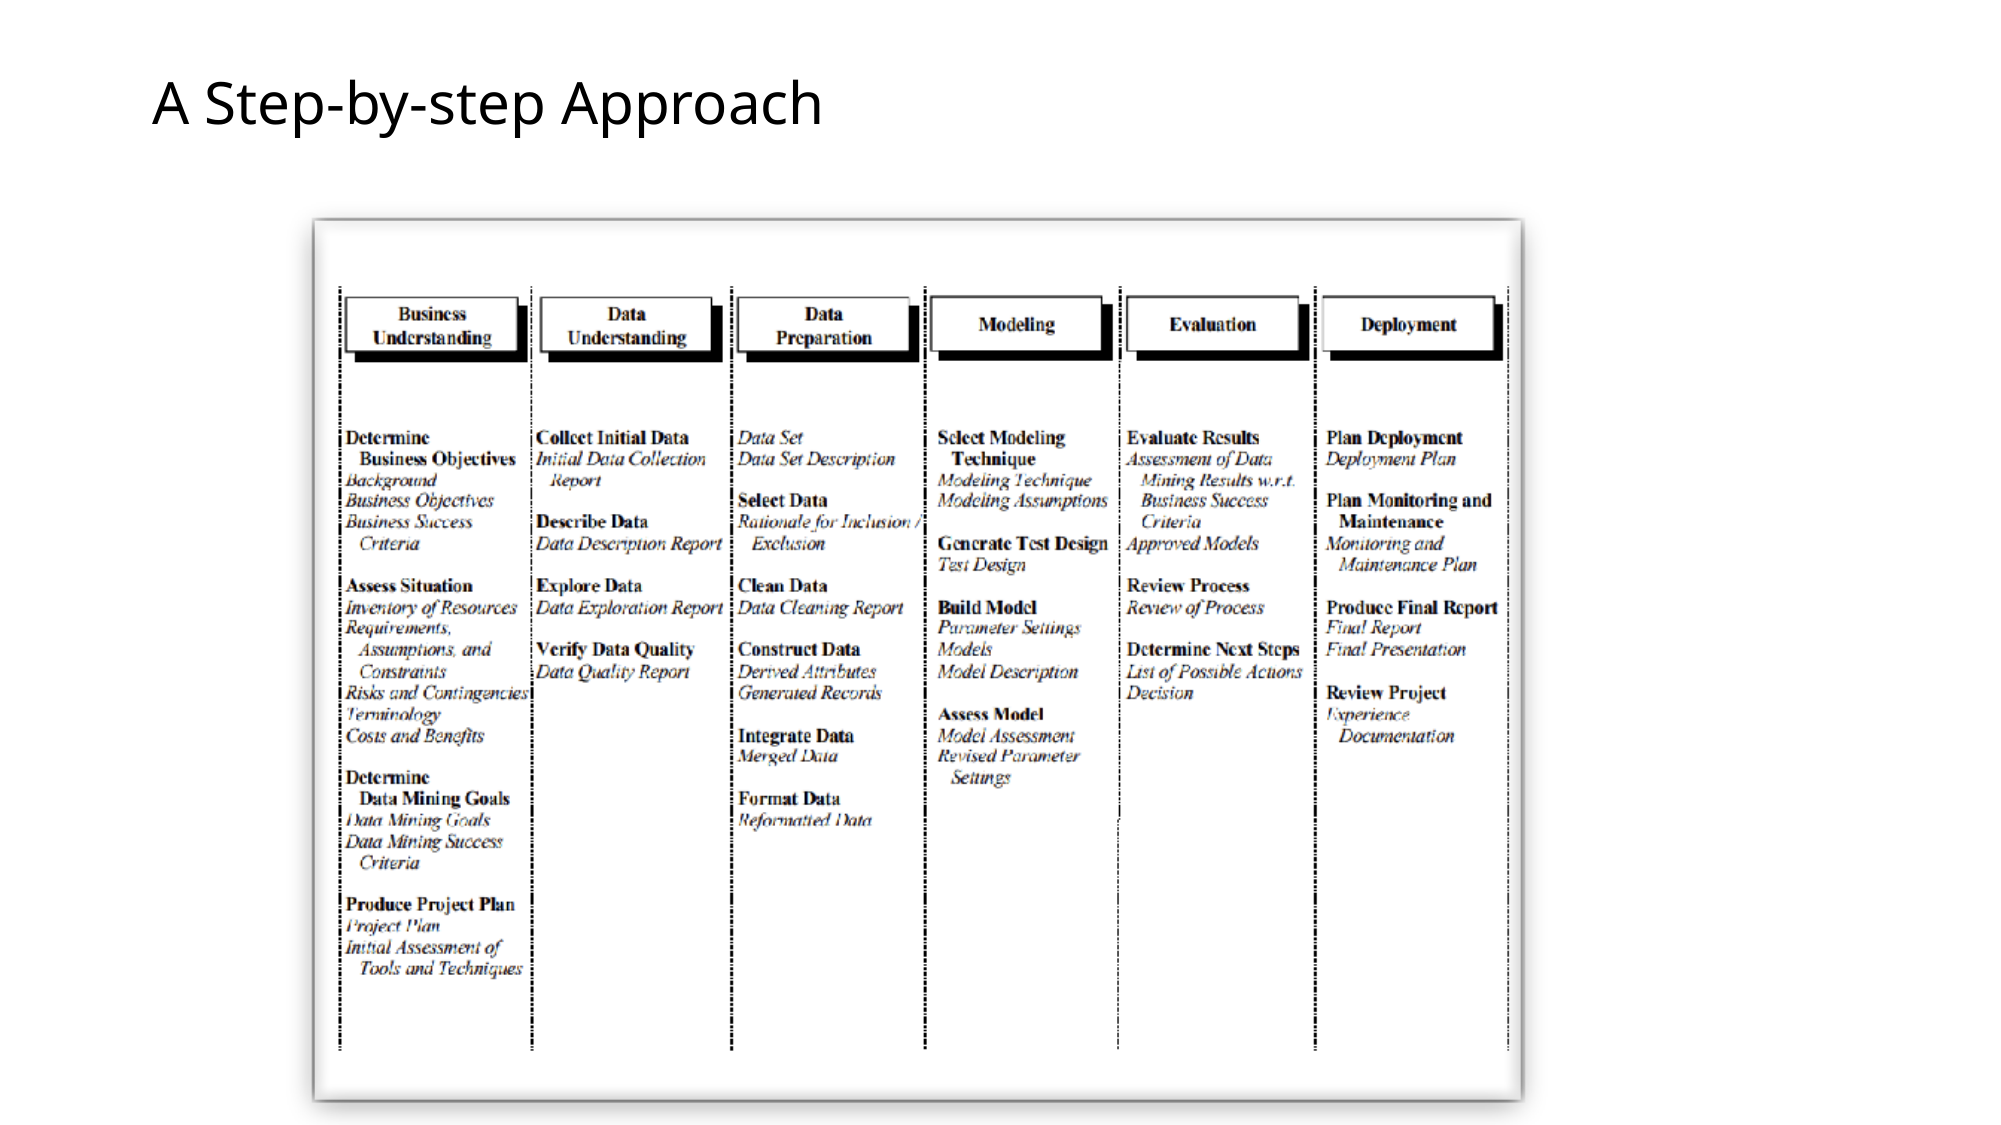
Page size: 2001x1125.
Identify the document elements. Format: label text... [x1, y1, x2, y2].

picture [303, 209, 1533, 1112]
title A Step-by-step Approach [137, 0, 1863, 215]
